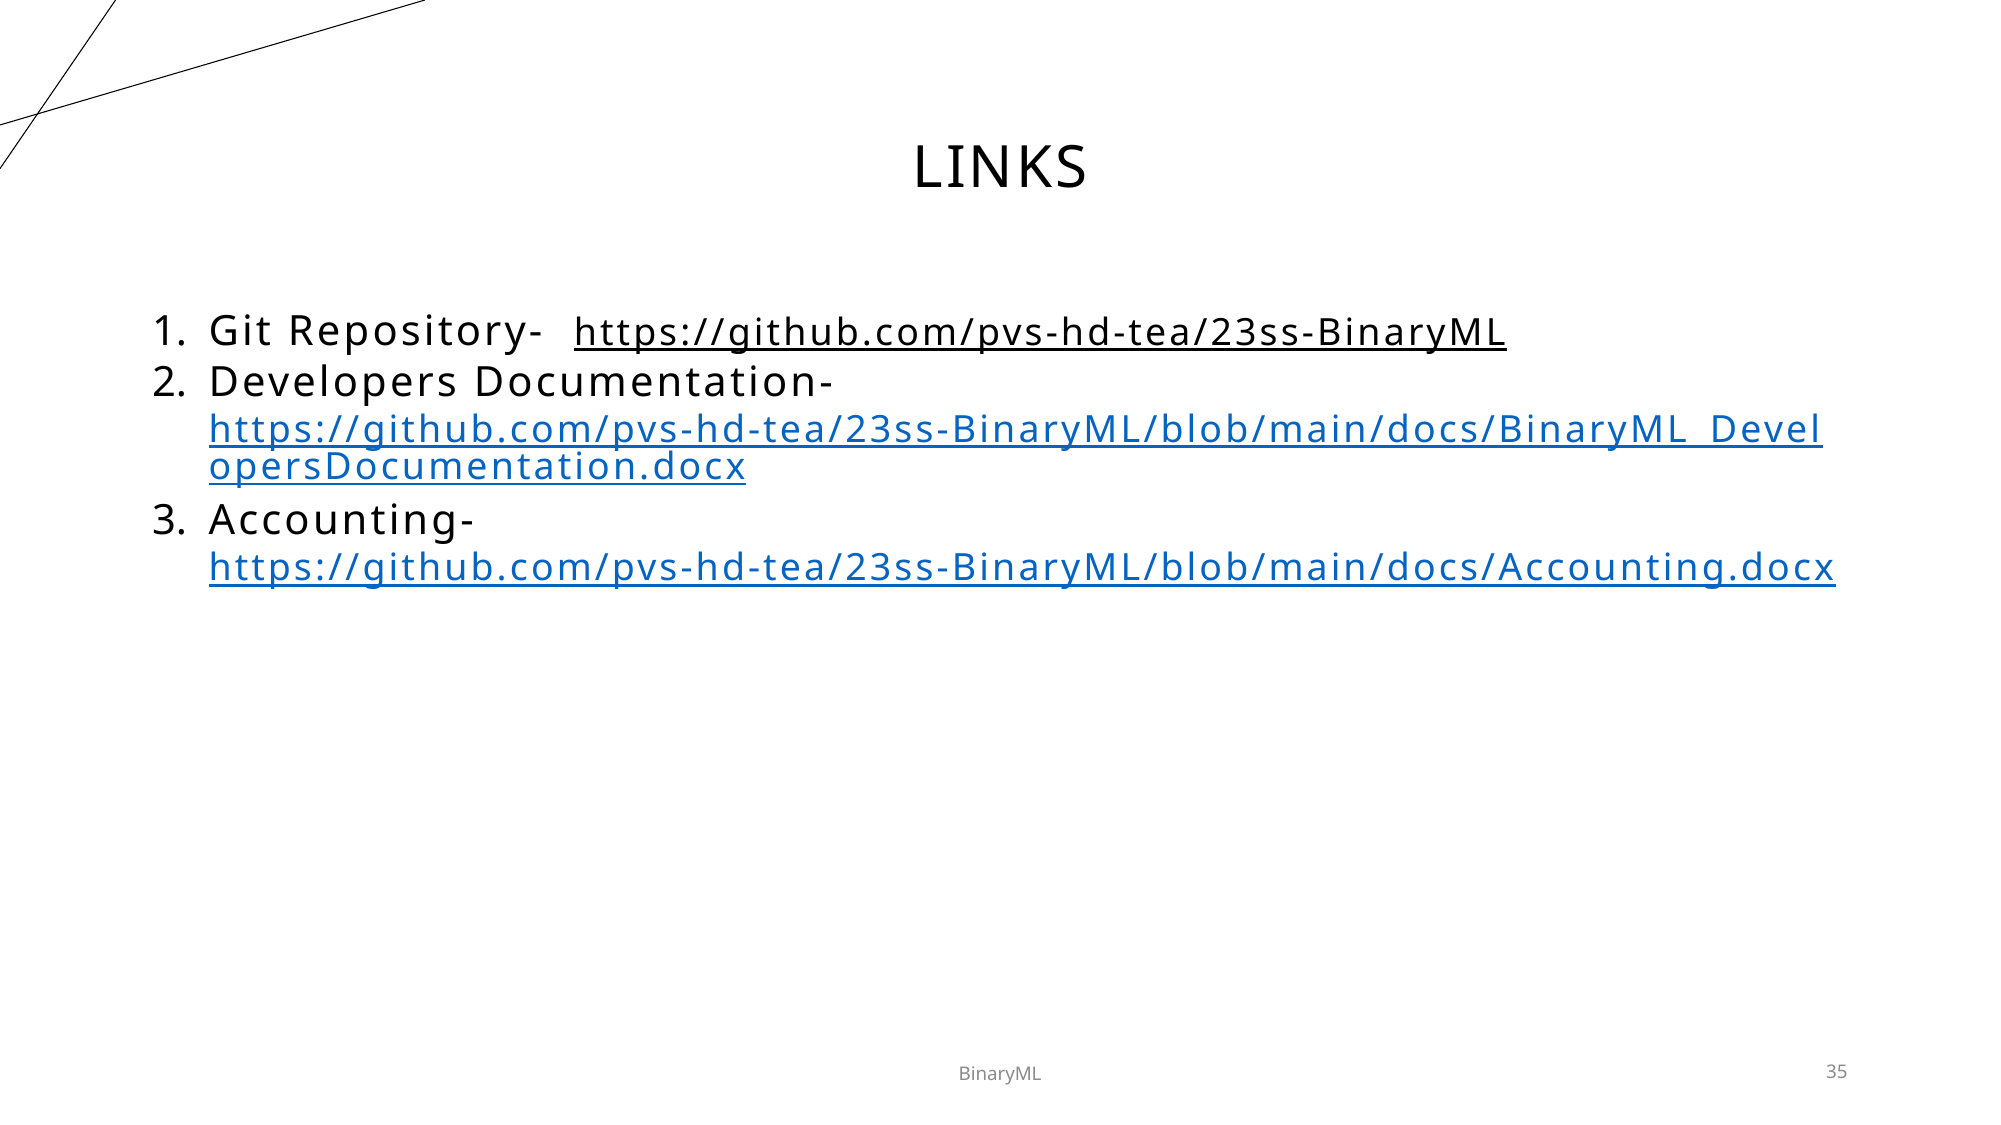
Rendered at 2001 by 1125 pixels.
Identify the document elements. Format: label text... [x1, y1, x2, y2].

slide_number 35 [1412, 1042, 1863, 1103]
footer BinaryML [662, 1042, 1338, 1103]
title LINKS [137, 59, 1863, 278]
